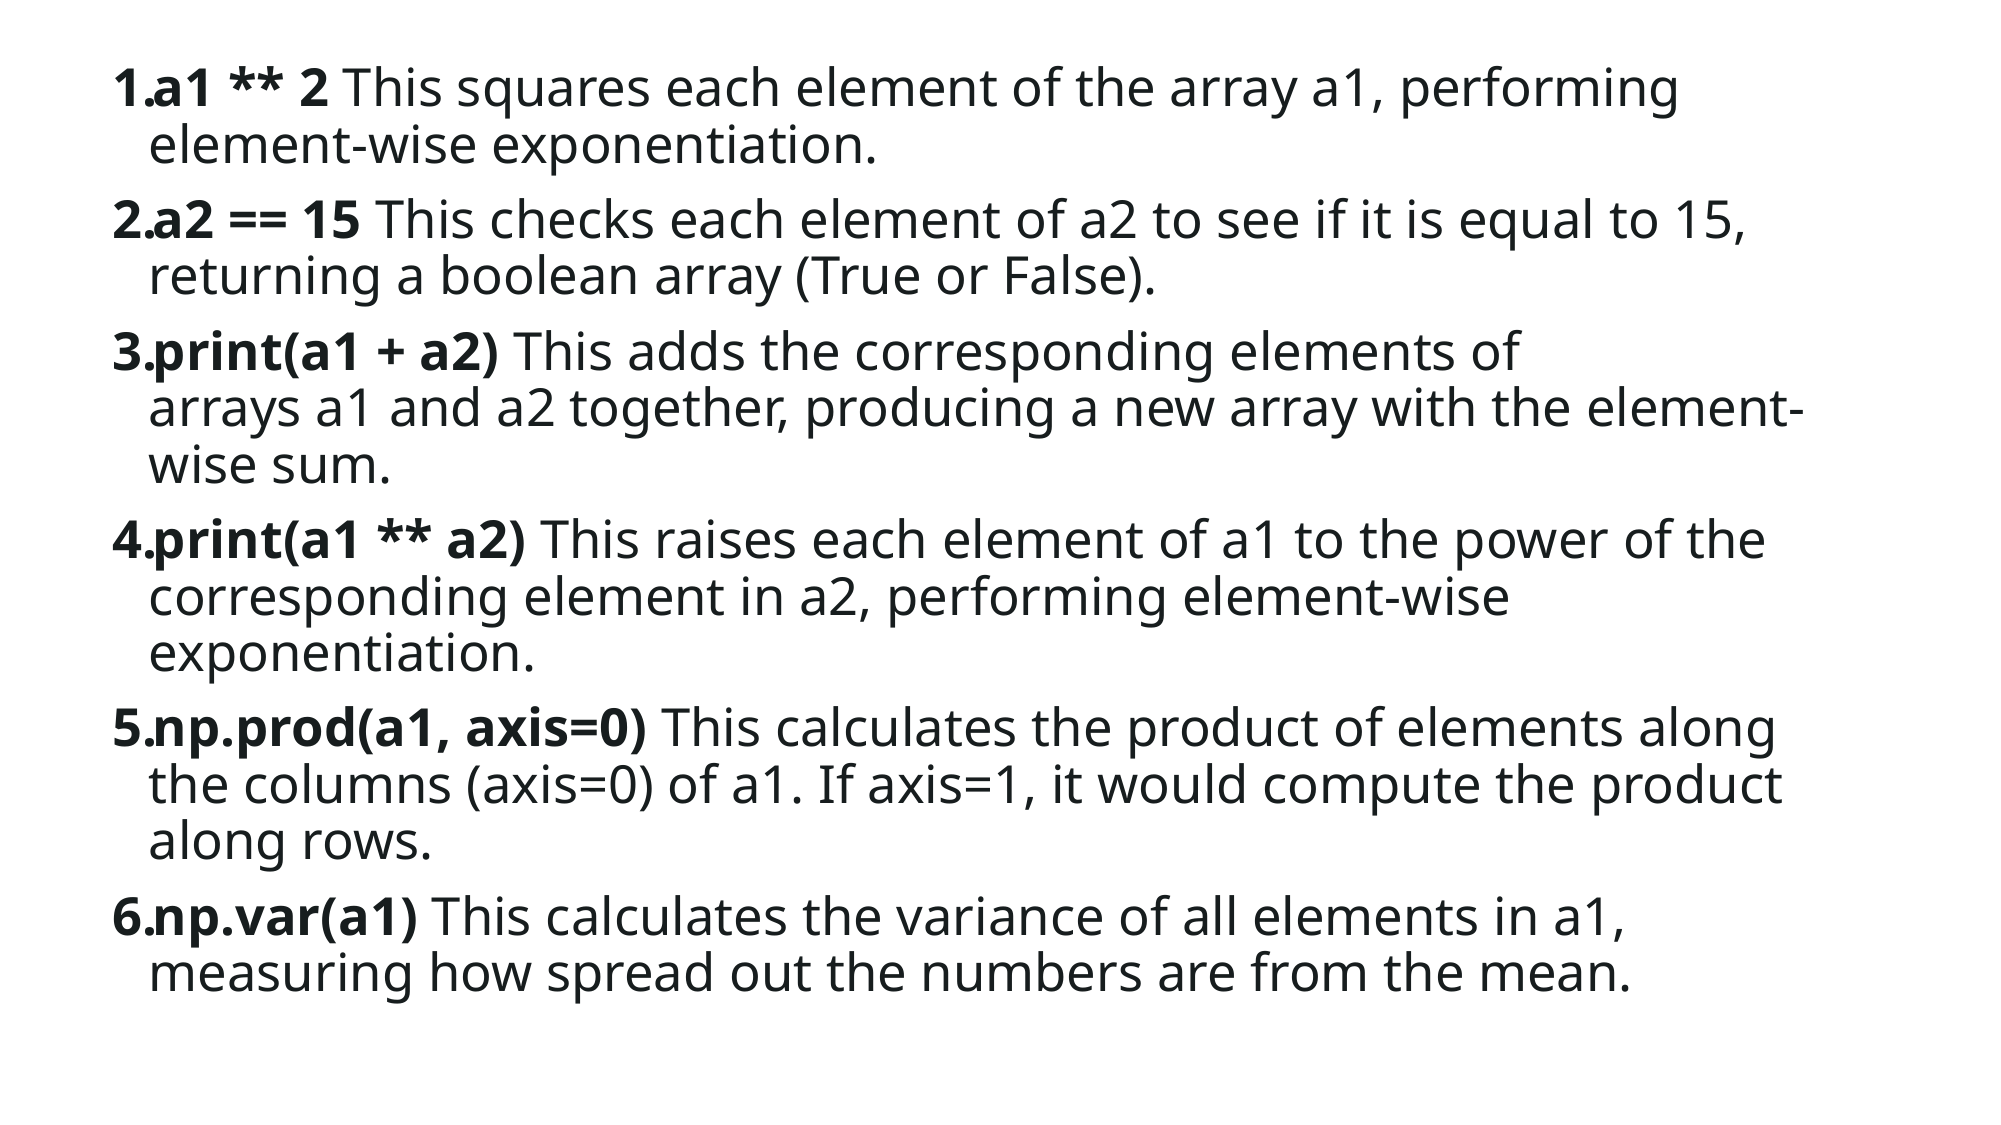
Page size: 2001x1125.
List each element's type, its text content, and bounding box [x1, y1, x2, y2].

list a1 ** 2 This squares each element of the array a1, performing element-wise exponentiation. a2 == 15 This checks each element of a2 to see if it is equal to 15, returning a boolean array (True or False). print(a1 + a2) This adds the corresponding elements of arrays a1 and a2 together, producing a new array with the element-wise sum. print(a1 ** a2) This raises each element of a1 to the power of the corresponding element in a2, performing element-wise exponentiation. np.prod(a1, axis=0) This calculates the product of elements along the columns (axis=0) of a1. If axis=1, it would compute the product along rows. np.var(a1) This calculates the variance of all elements in a1, measuring how spread out the numbers are from the mean. [97, 53, 1863, 1014]
